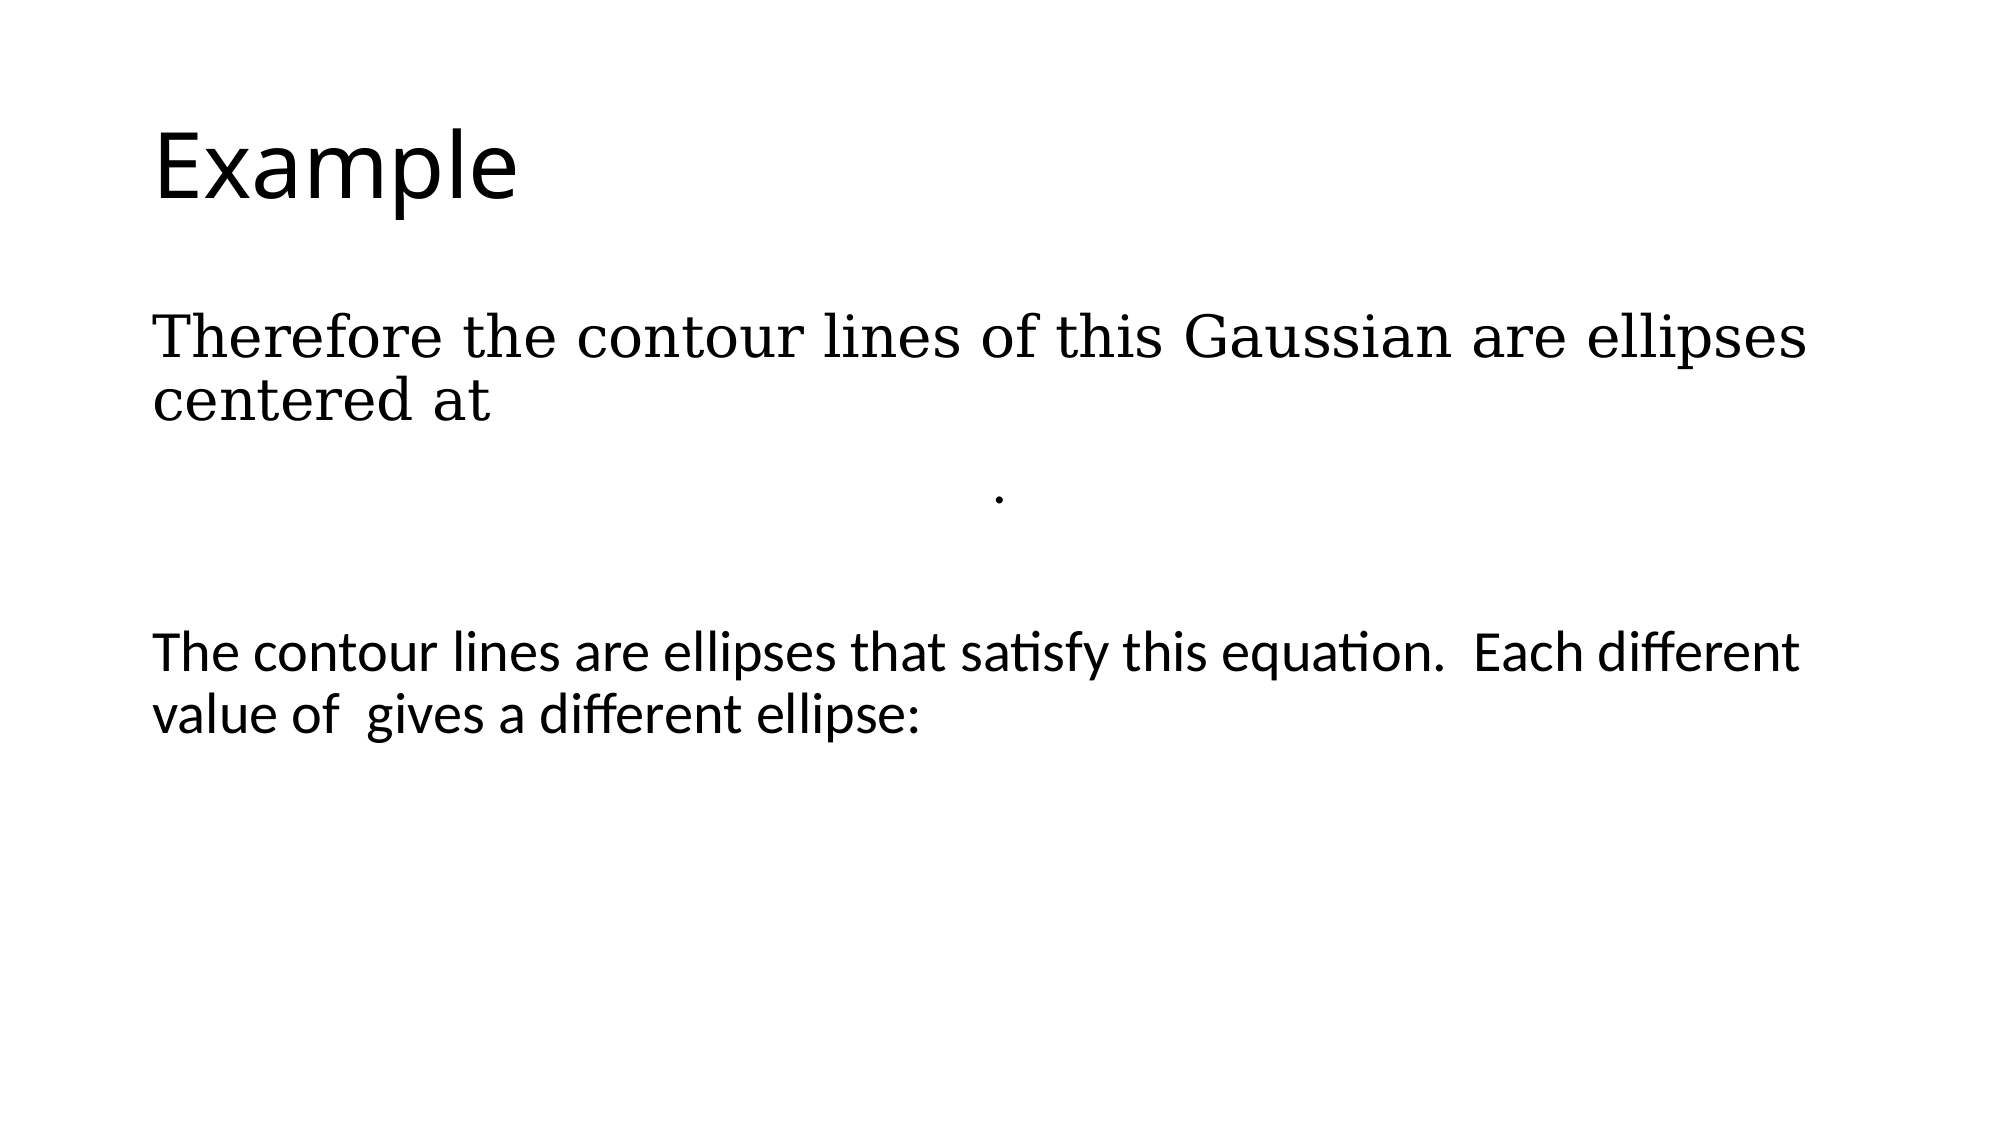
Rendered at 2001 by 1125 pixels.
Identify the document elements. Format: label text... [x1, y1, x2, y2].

title Example [137, 59, 1863, 278]
